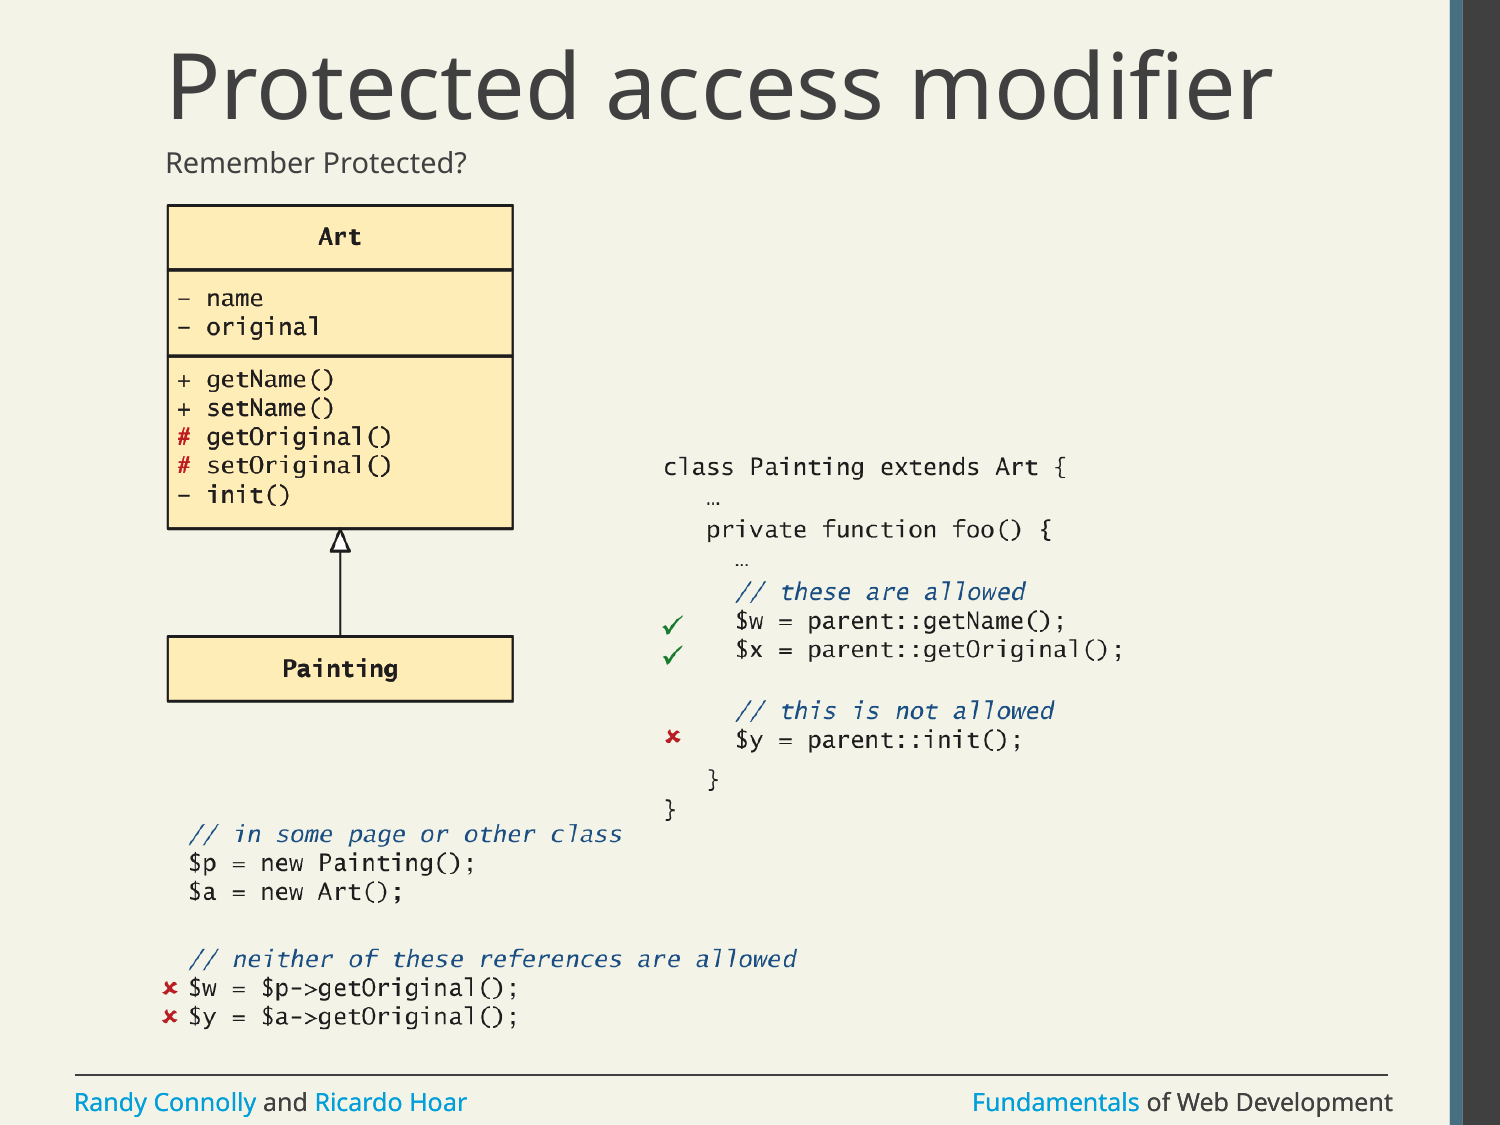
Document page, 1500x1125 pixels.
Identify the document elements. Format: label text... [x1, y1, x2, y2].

picture [162, 201, 1126, 1031]
title Protected access modifier [150, 20, 1425, 188]
list Remember Protected? [150, 137, 1200, 188]
